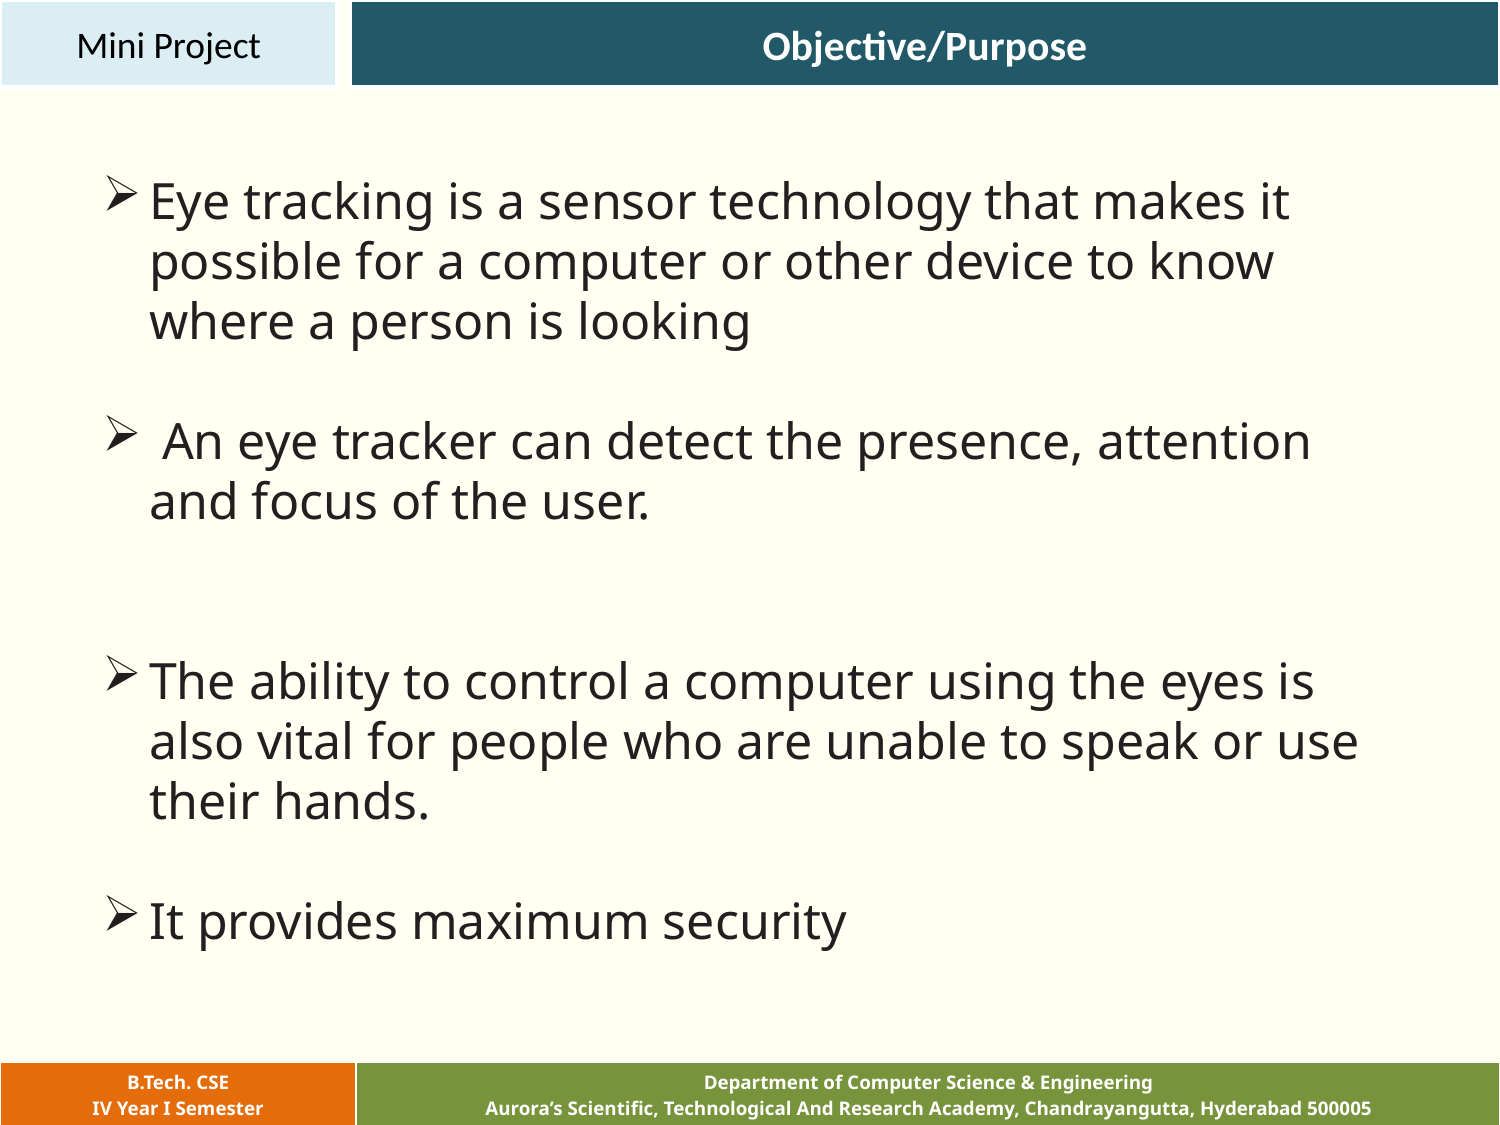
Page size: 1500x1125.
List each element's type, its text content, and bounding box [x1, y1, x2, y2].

text_box Eye tracking is a sensor technology that makes it possible for a computer or other device to know where a person is looking An eye tracker can detect the presence, attention and focus of the user. The ability to control a computer using the eyes is also vital for people who are unable to speak or use their hands. It provides maximum security [87, 162, 1400, 958]
text_box Mini Project [0, 0, 340, 89]
text_box Objective/Purpose [348, 0, 1500, 89]
